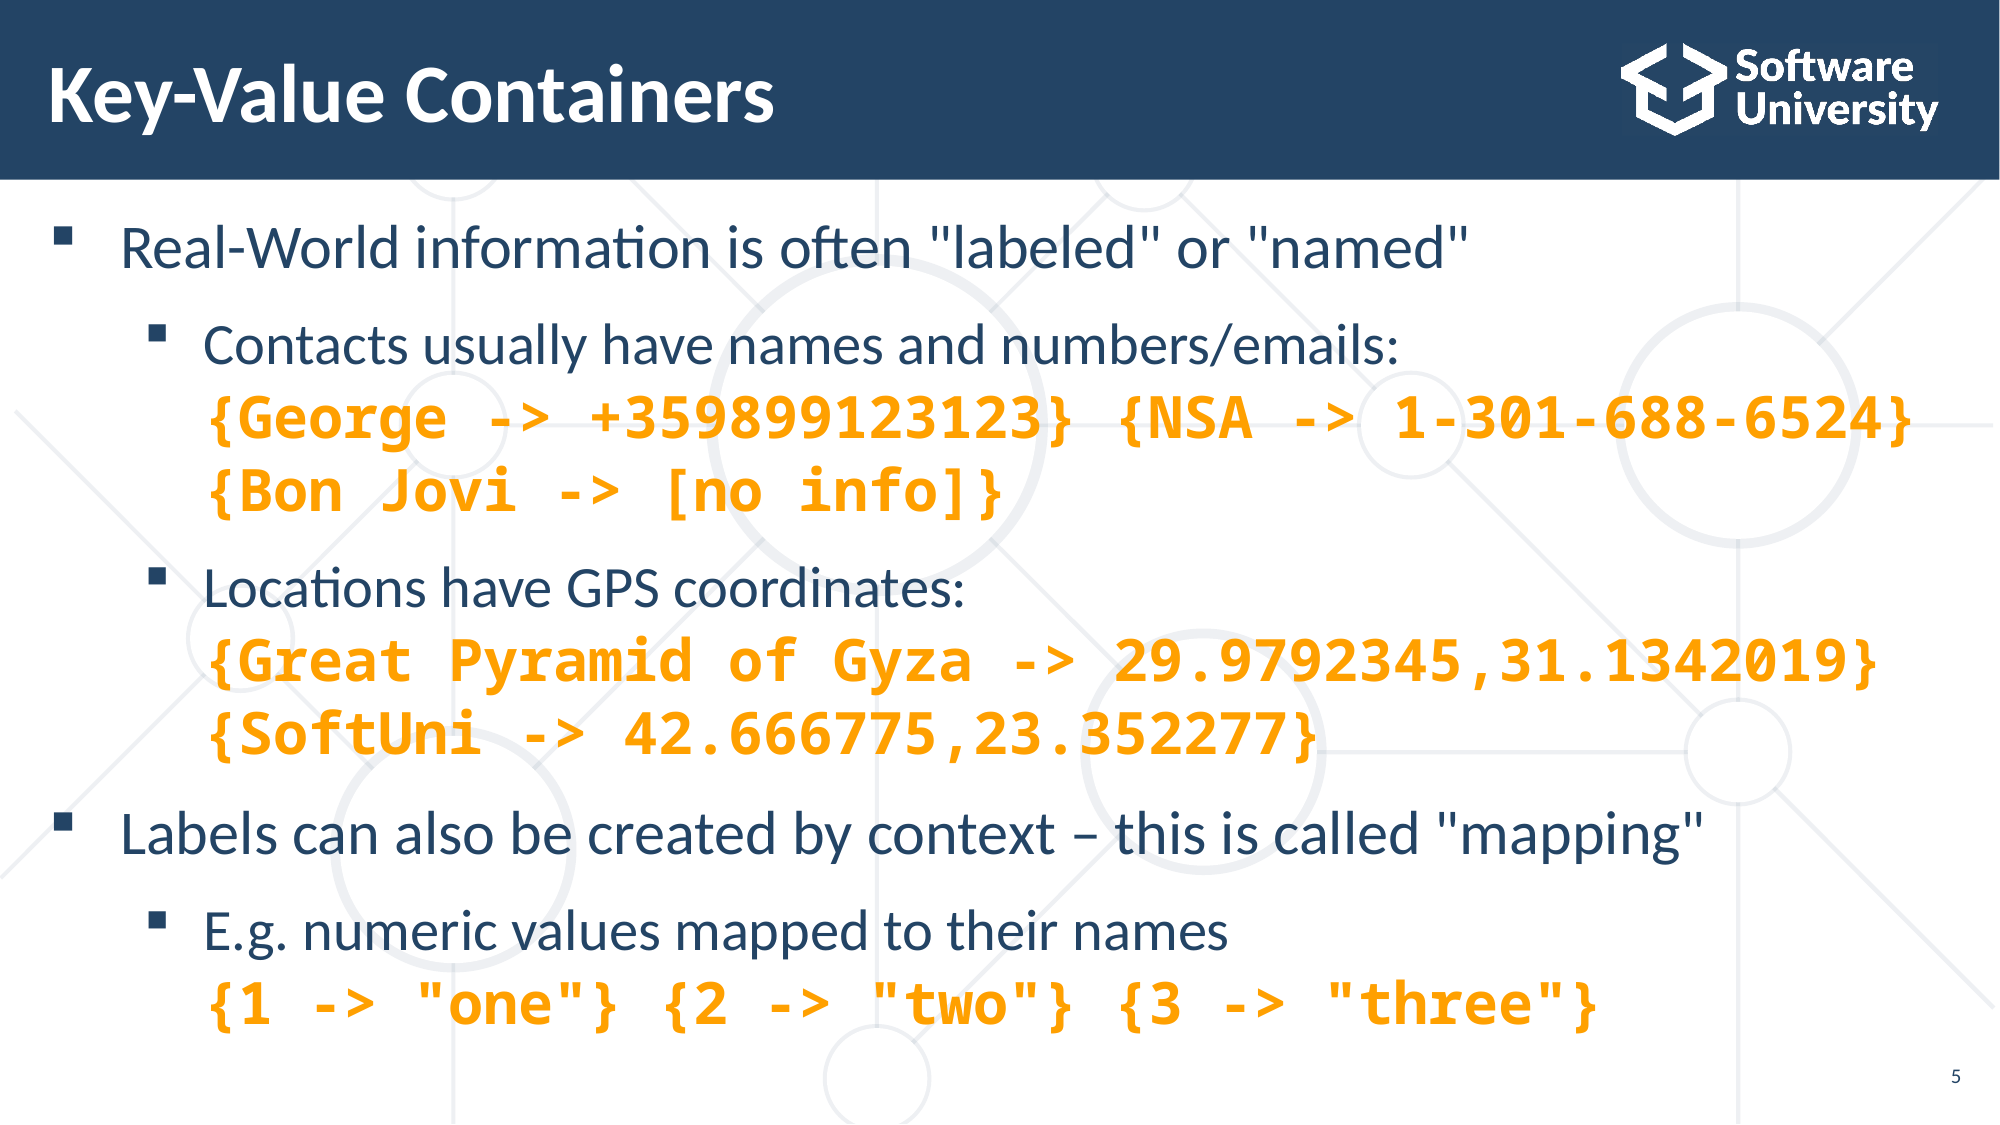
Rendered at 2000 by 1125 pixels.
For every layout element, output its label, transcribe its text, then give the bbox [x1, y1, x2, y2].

slide_number 5 [1896, 1049, 1968, 1101]
list Real-World information is often "labeled" or "named" Contacts usually have names and numbers/emails: {George -> +359899123123} {NSA -> 1-301-688-6524} {Bon Jovi -> [no info]} Locations have GPS coordinates: {Great Pyramid of Gyza -> 29.9792345,31.1342019} {SoftUni -> 42.666775,23.352277} Labels can also be created by context – this is called "mapping" E.g. numeric values mapped to their names {1 -> "one"} {2 -> "two"} {3 -> "three"} [31, 196, 1970, 1050]
title Key-Value Containers [31, 16, 1591, 162]
picture [1621, 43, 1939, 136]
